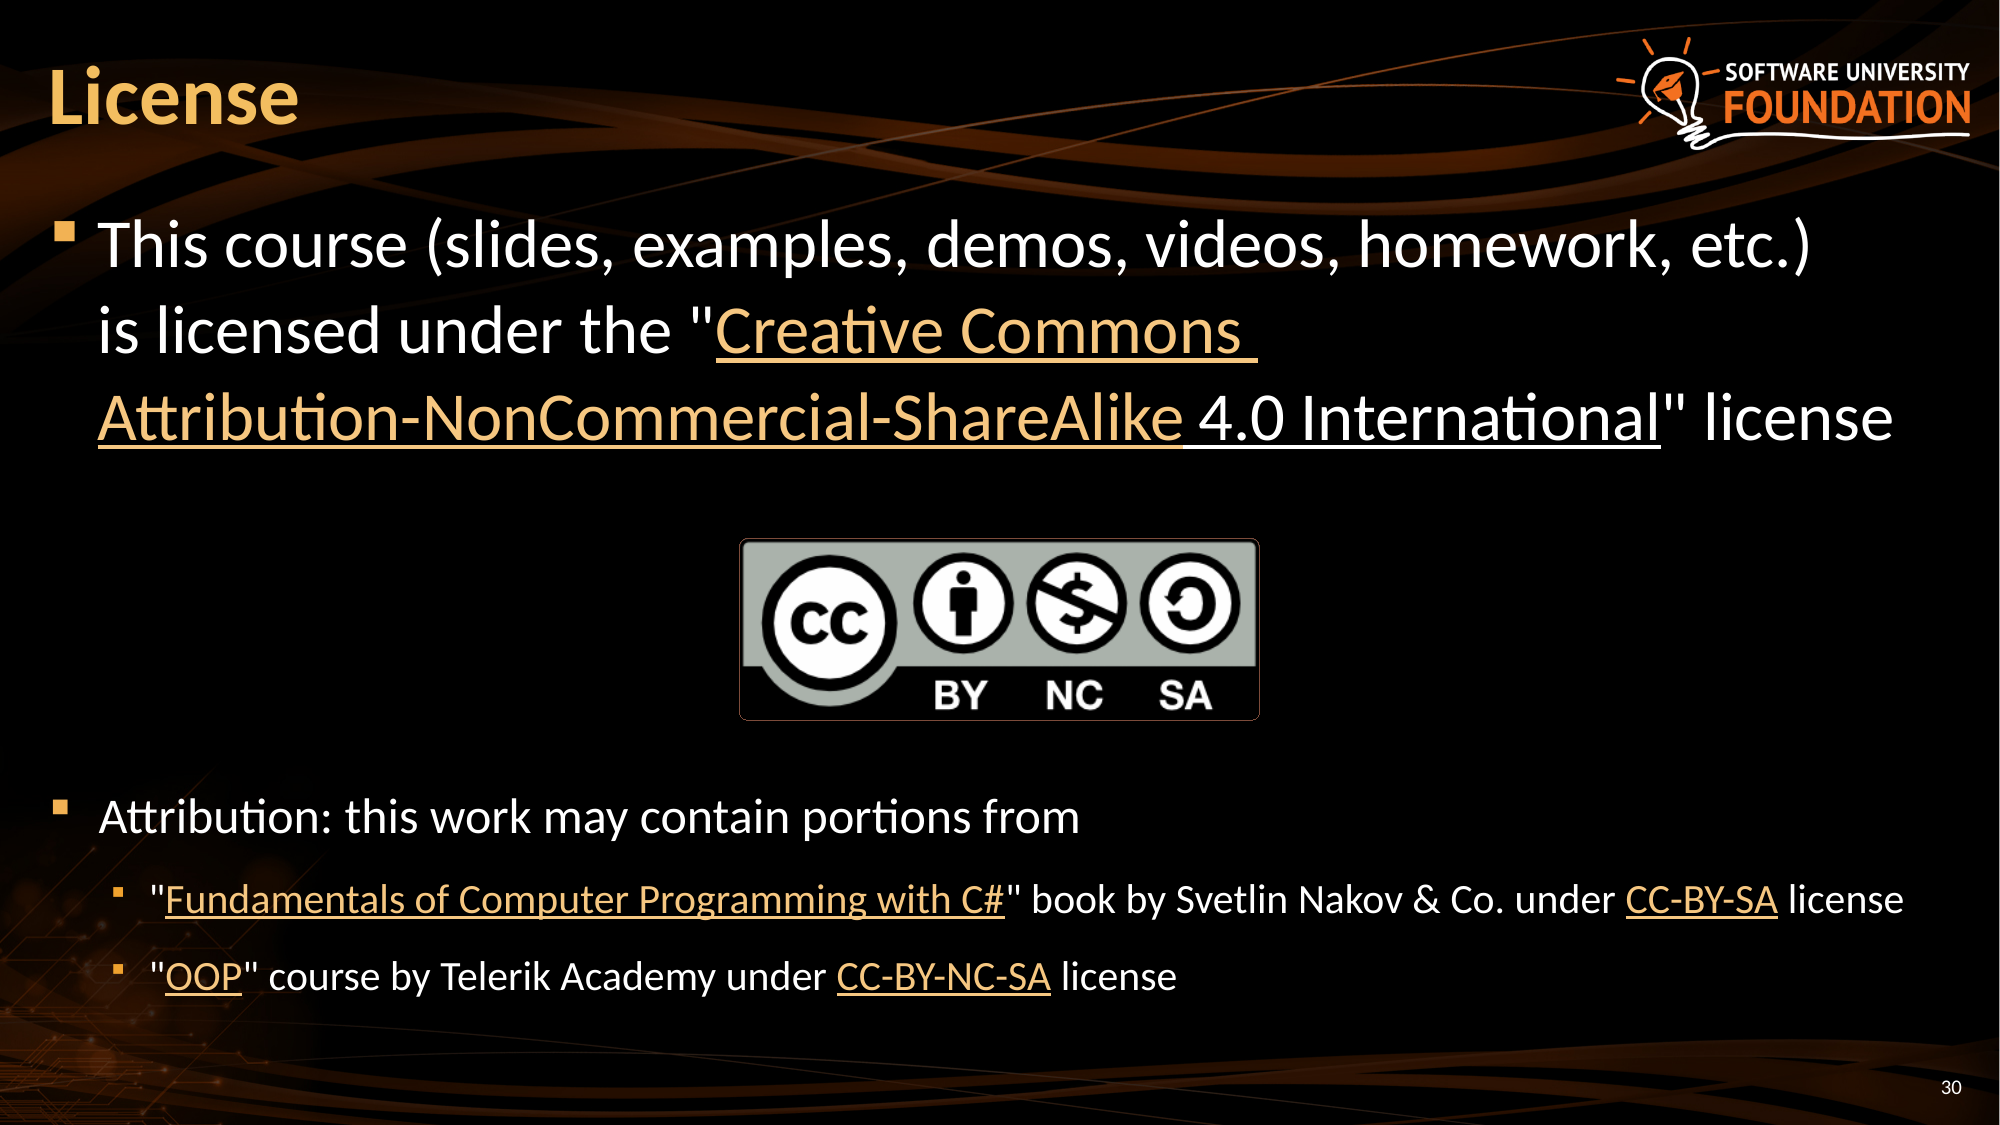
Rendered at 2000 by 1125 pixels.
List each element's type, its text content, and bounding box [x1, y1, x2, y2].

title License [30, 6, 1602, 189]
list Attribution: this work may contain portions from "Fundamentals of Computer Programming with C#" book by Svetlin Nakov & Co. under CC-BY-SA license "OOP" course by Telerik Academy under CC-BY-NC-SA license [30, 774, 1968, 1103]
list This course (slides, examples, demos, videos, homework, etc.) is licensed under the "Creative Commons Attribution-NonCommercial-ShareAlike 4.0 International" license [31, 188, 1968, 484]
picture [0, 0, 2000, 1125]
